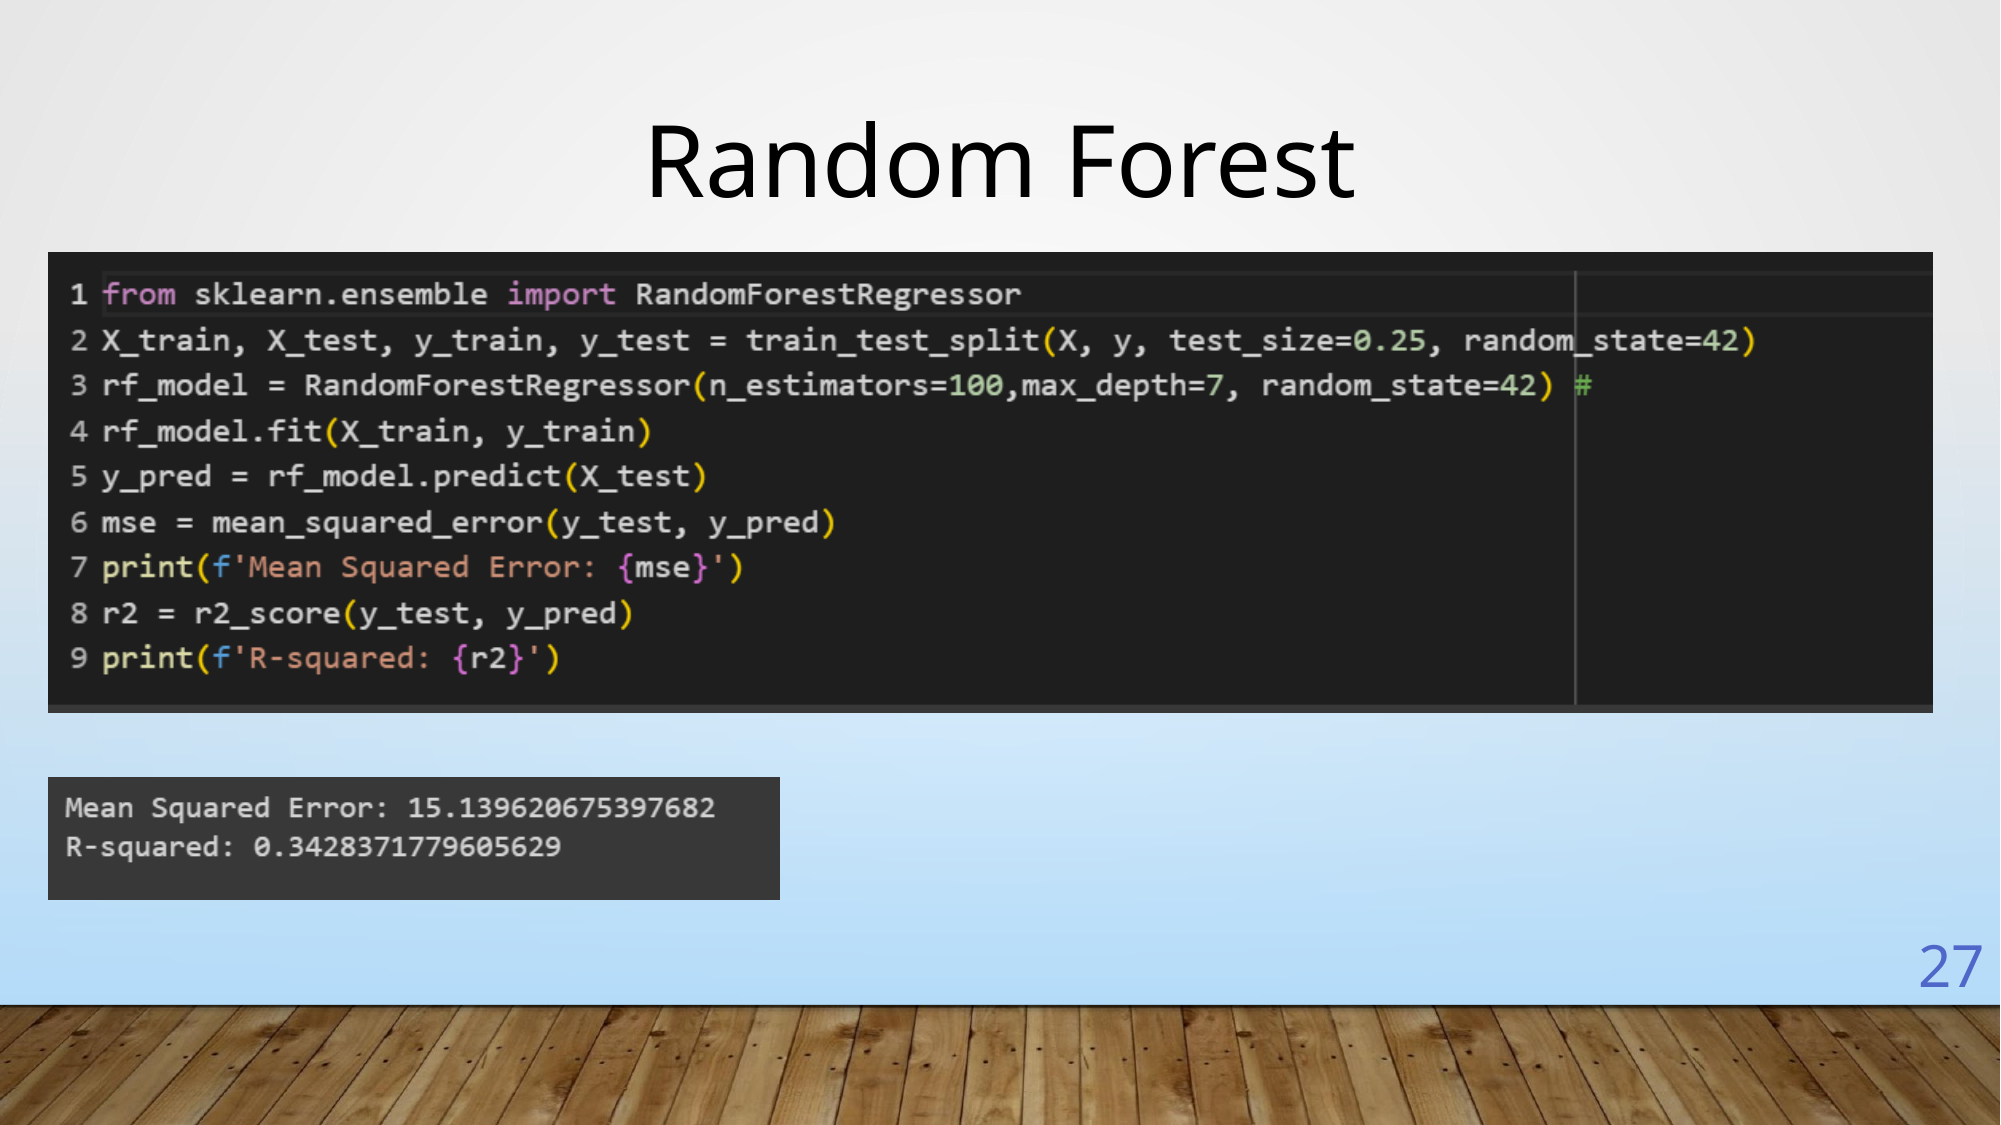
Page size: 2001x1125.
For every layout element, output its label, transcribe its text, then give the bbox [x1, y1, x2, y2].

picture [0, 1005, 2000, 1125]
text_box Random Forest [0, 90, 2000, 225]
slide_number 27 [1866, 921, 2000, 1004]
picture [48, 252, 1933, 714]
picture [48, 777, 781, 900]
